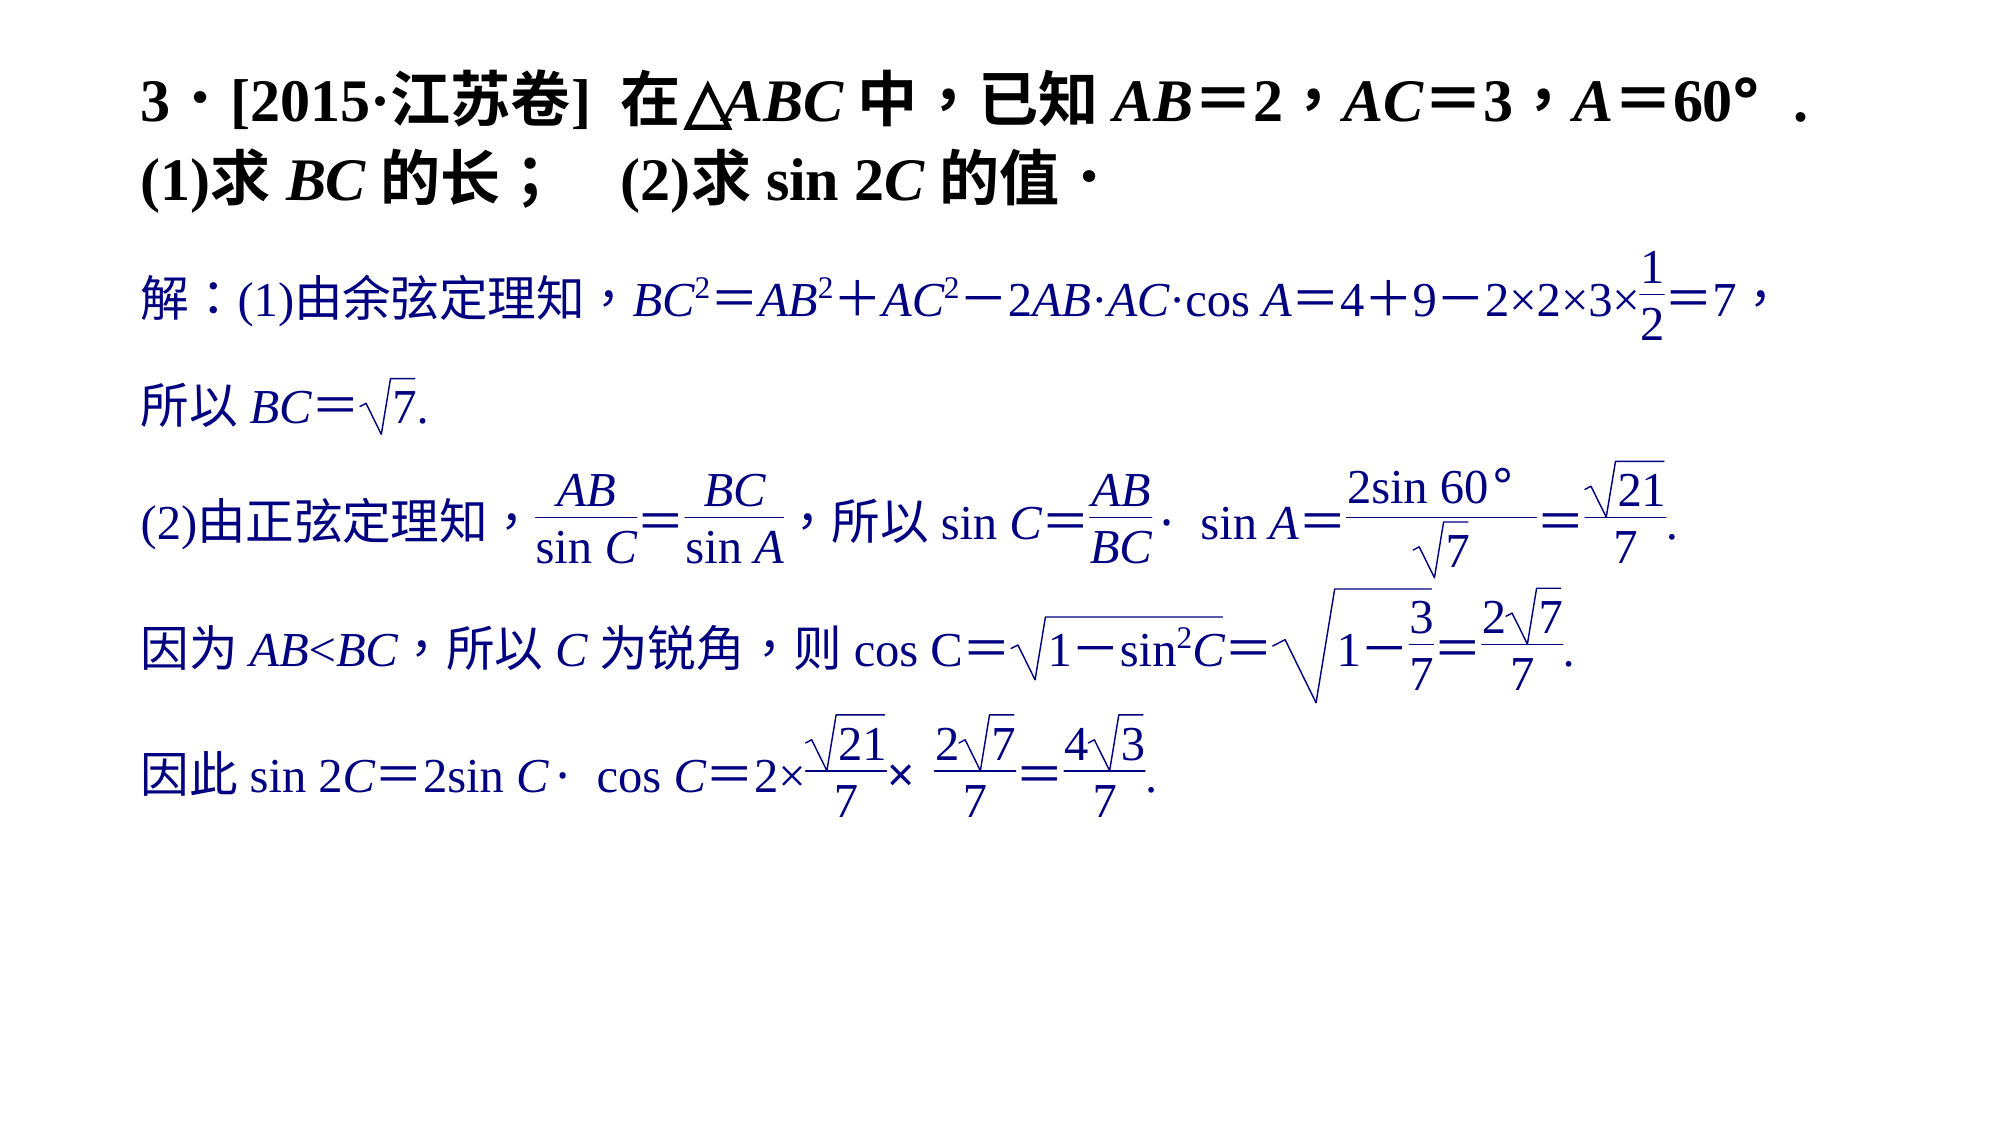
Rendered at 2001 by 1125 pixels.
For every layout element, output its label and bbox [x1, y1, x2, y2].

text_box [140, 60, 1832, 233]
text_box [140, 232, 1779, 833]
